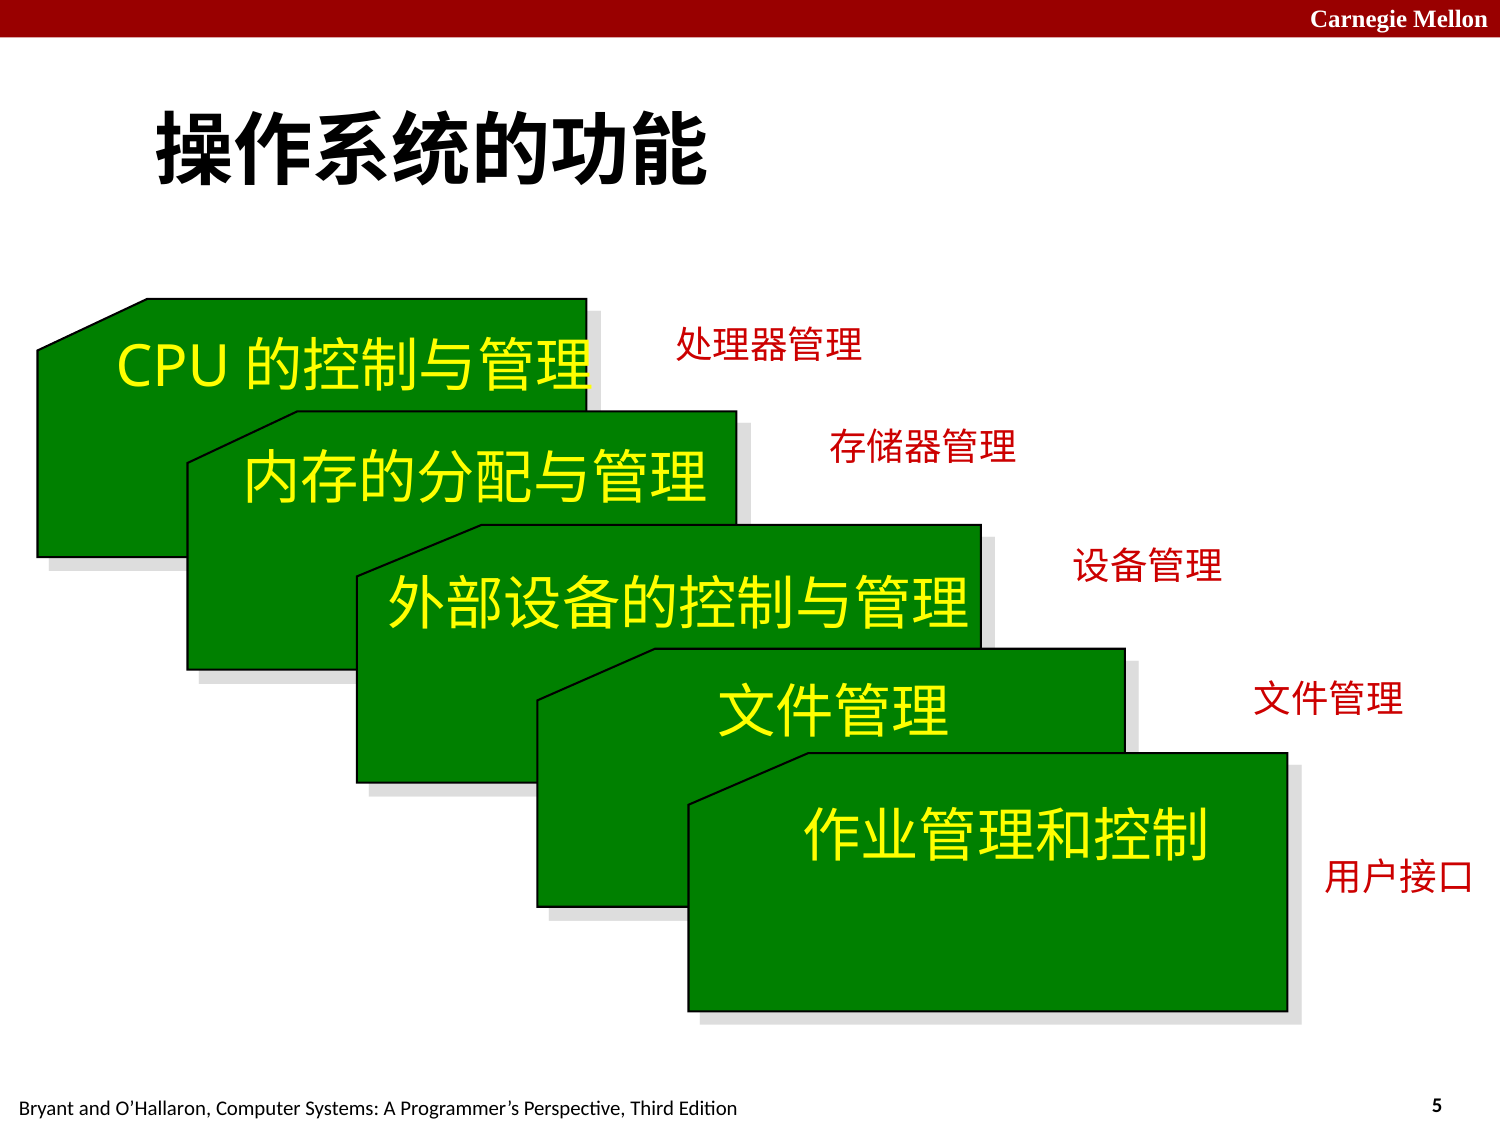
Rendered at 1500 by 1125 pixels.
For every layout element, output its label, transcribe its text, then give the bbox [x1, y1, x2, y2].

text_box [37, 298, 1288, 1012]
text_box 文件管理 [1291, 668, 1418, 728]
text_box 操作系统的功能 [139, 87, 770, 203]
text_box 用户接口 [1311, 846, 1489, 905]
